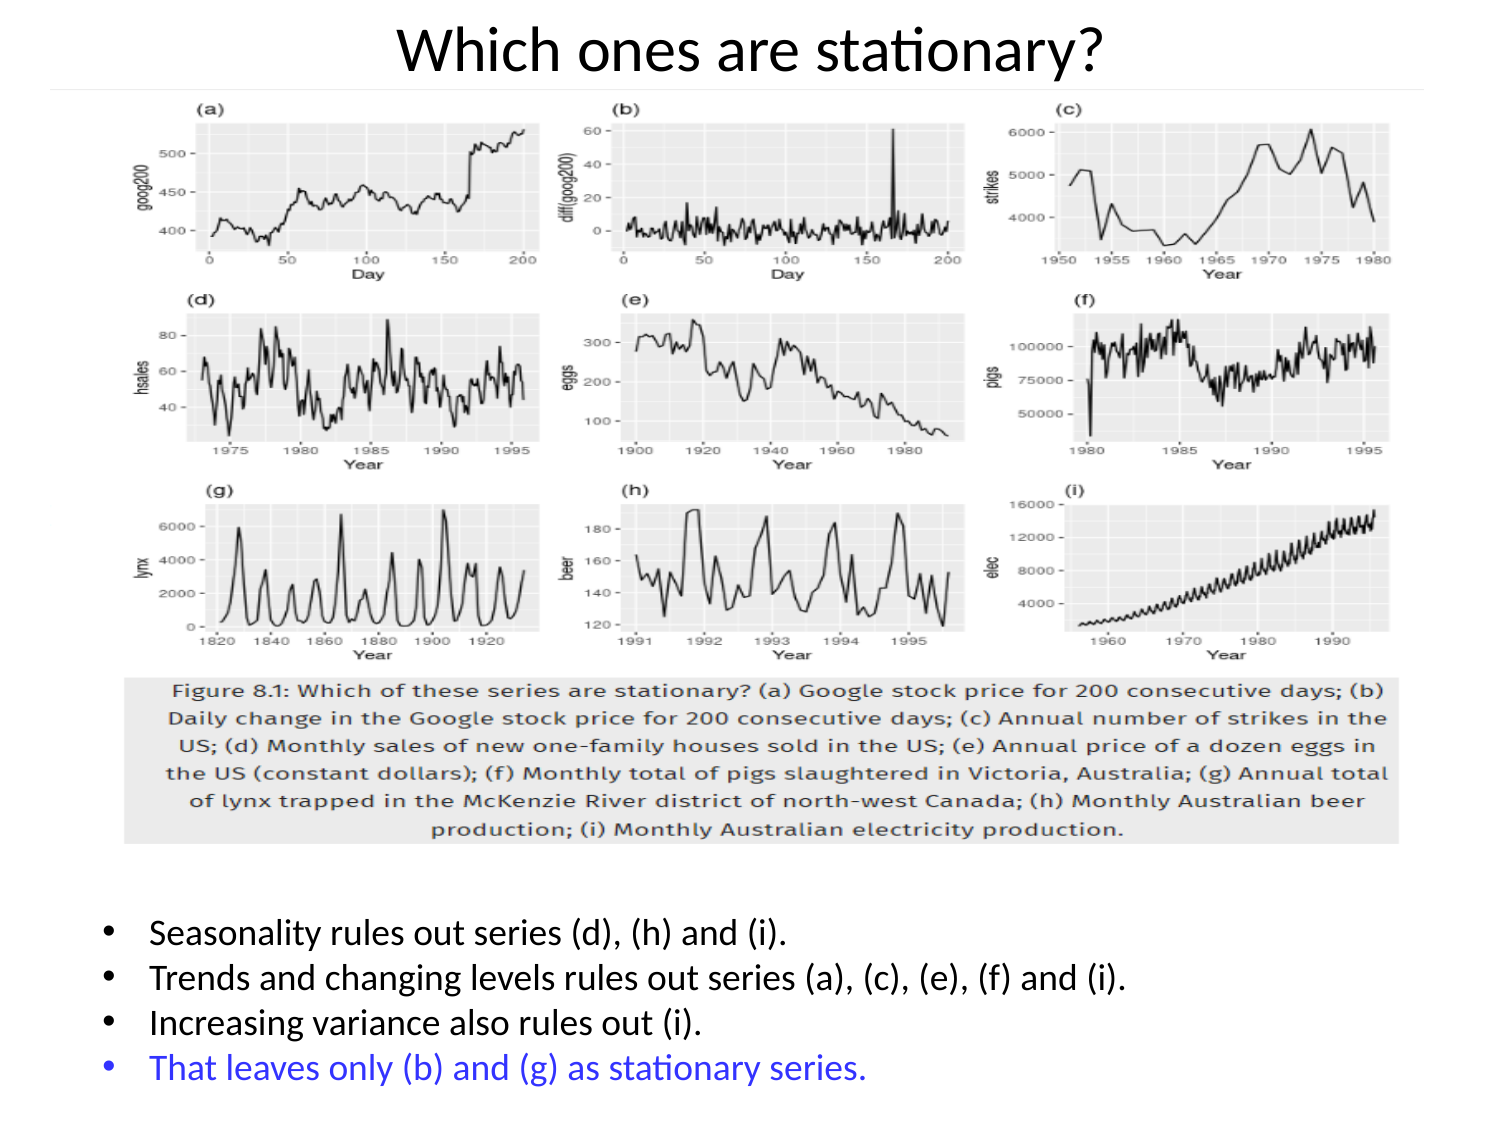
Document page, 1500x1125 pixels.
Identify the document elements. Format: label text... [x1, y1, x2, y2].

text_box Seasonality rules out series (d), (h) and (i). Trends and changing levels rules out series (a), (c), (e), (f) and (i). Increasing variance also rules out (i). That leaves only (b) and (g) as stationary series. [87, 900, 1288, 1096]
picture [49, 87, 1424, 851]
title Which ones are stationary? [76, 0, 1427, 92]
